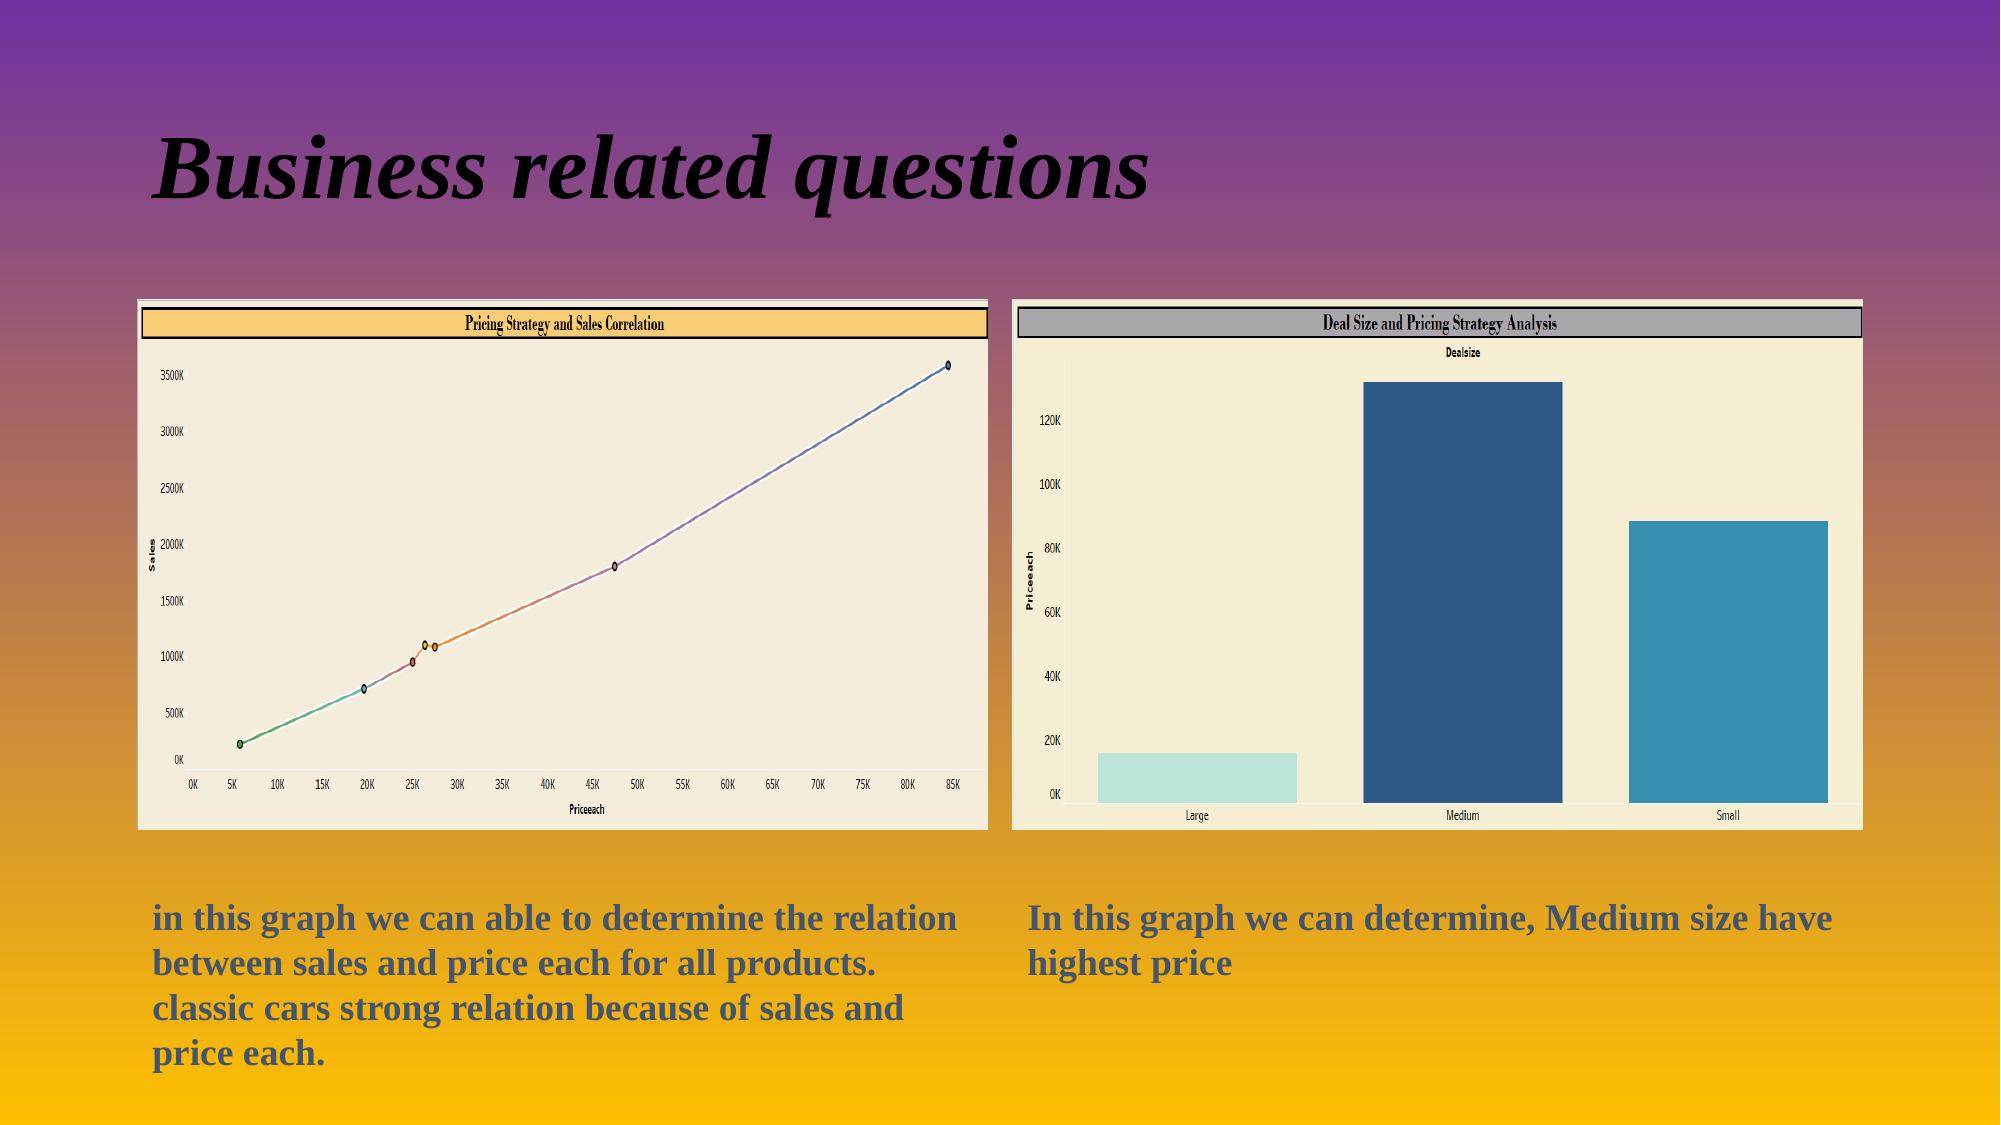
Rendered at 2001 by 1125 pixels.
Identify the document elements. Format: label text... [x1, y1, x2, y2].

text_box in this graph we can able to determine the relation between sales and price each for all products. classic cars strong relation because of sales and price each. [137, 885, 976, 1081]
text_box In this graph we can determine, Medium size have highest price [1012, 885, 1863, 991]
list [137, 299, 988, 830]
title Business related questions [137, 59, 1863, 278]
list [1012, 299, 1863, 830]
